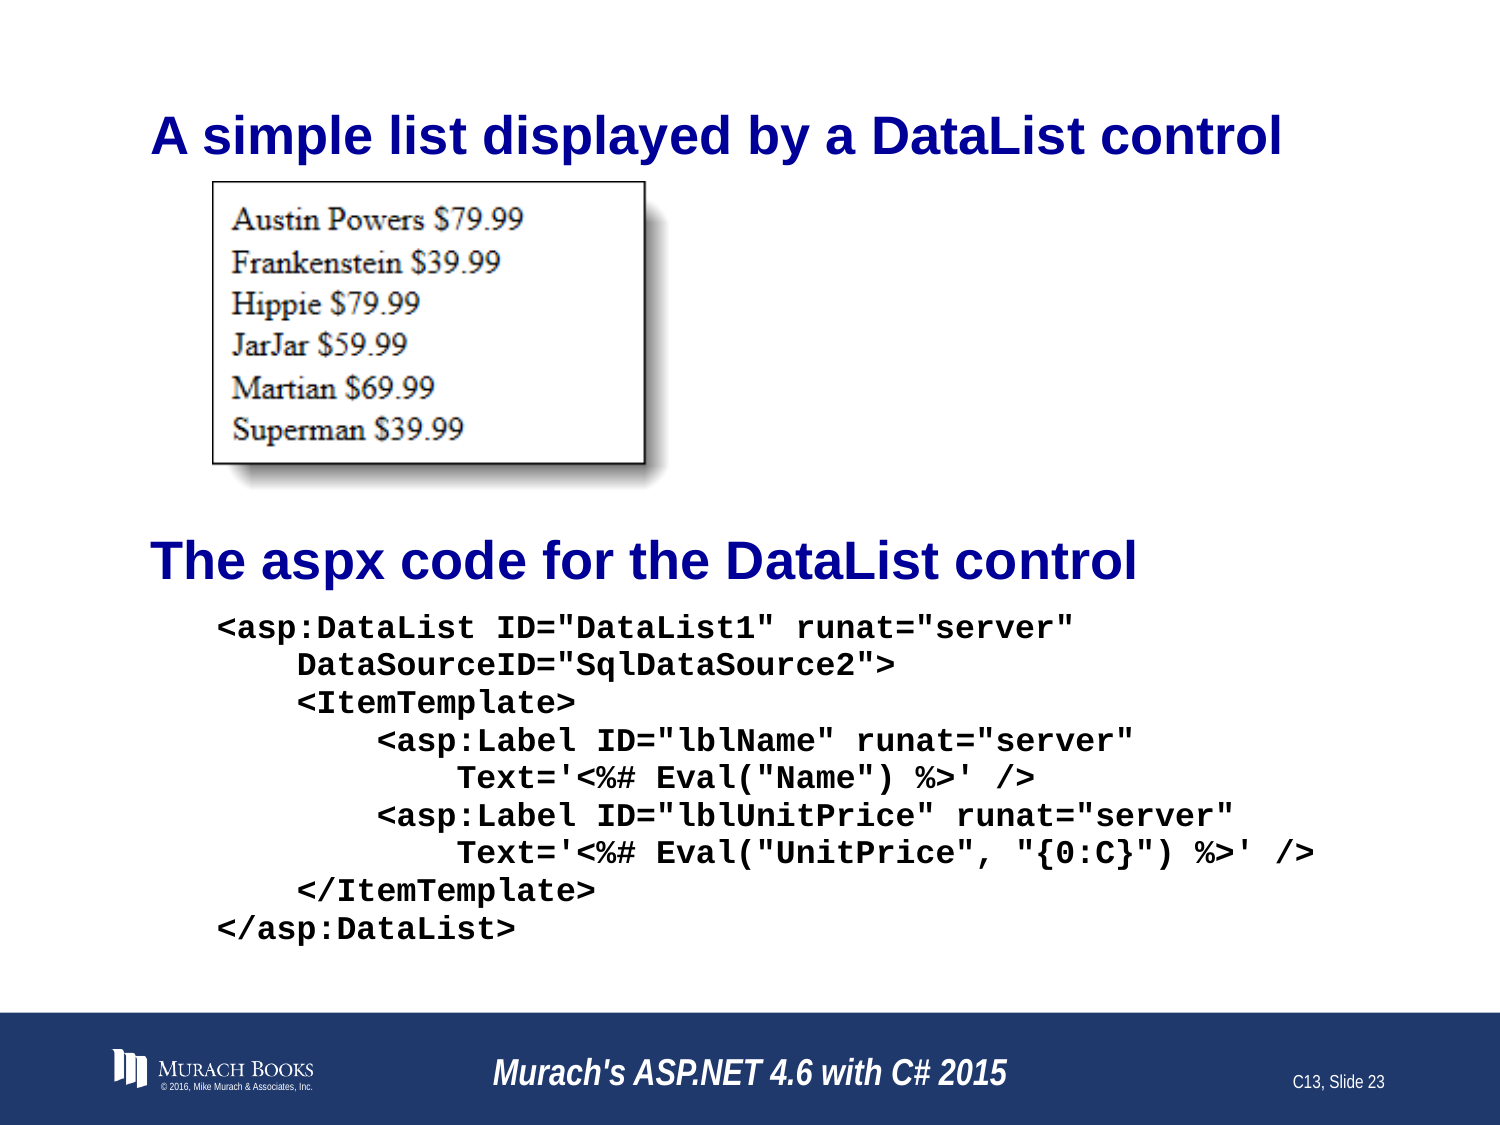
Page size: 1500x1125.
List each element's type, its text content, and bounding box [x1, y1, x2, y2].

slide_number C13, Slide 23 [1087, 1025, 1400, 1100]
slide_number Murach's ASP.NET 4.6 with C# 2015 [463, 1025, 1050, 1100]
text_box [159, 610, 1341, 991]
title A simple list displayed by a DataList control [150, 99, 1350, 166]
text_box The aspx code for the DataList control [149, 525, 1350, 591]
picture [212, 181, 672, 493]
footer © 2016, Mike Murach & Associates, Inc. [12, 1025, 463, 1100]
